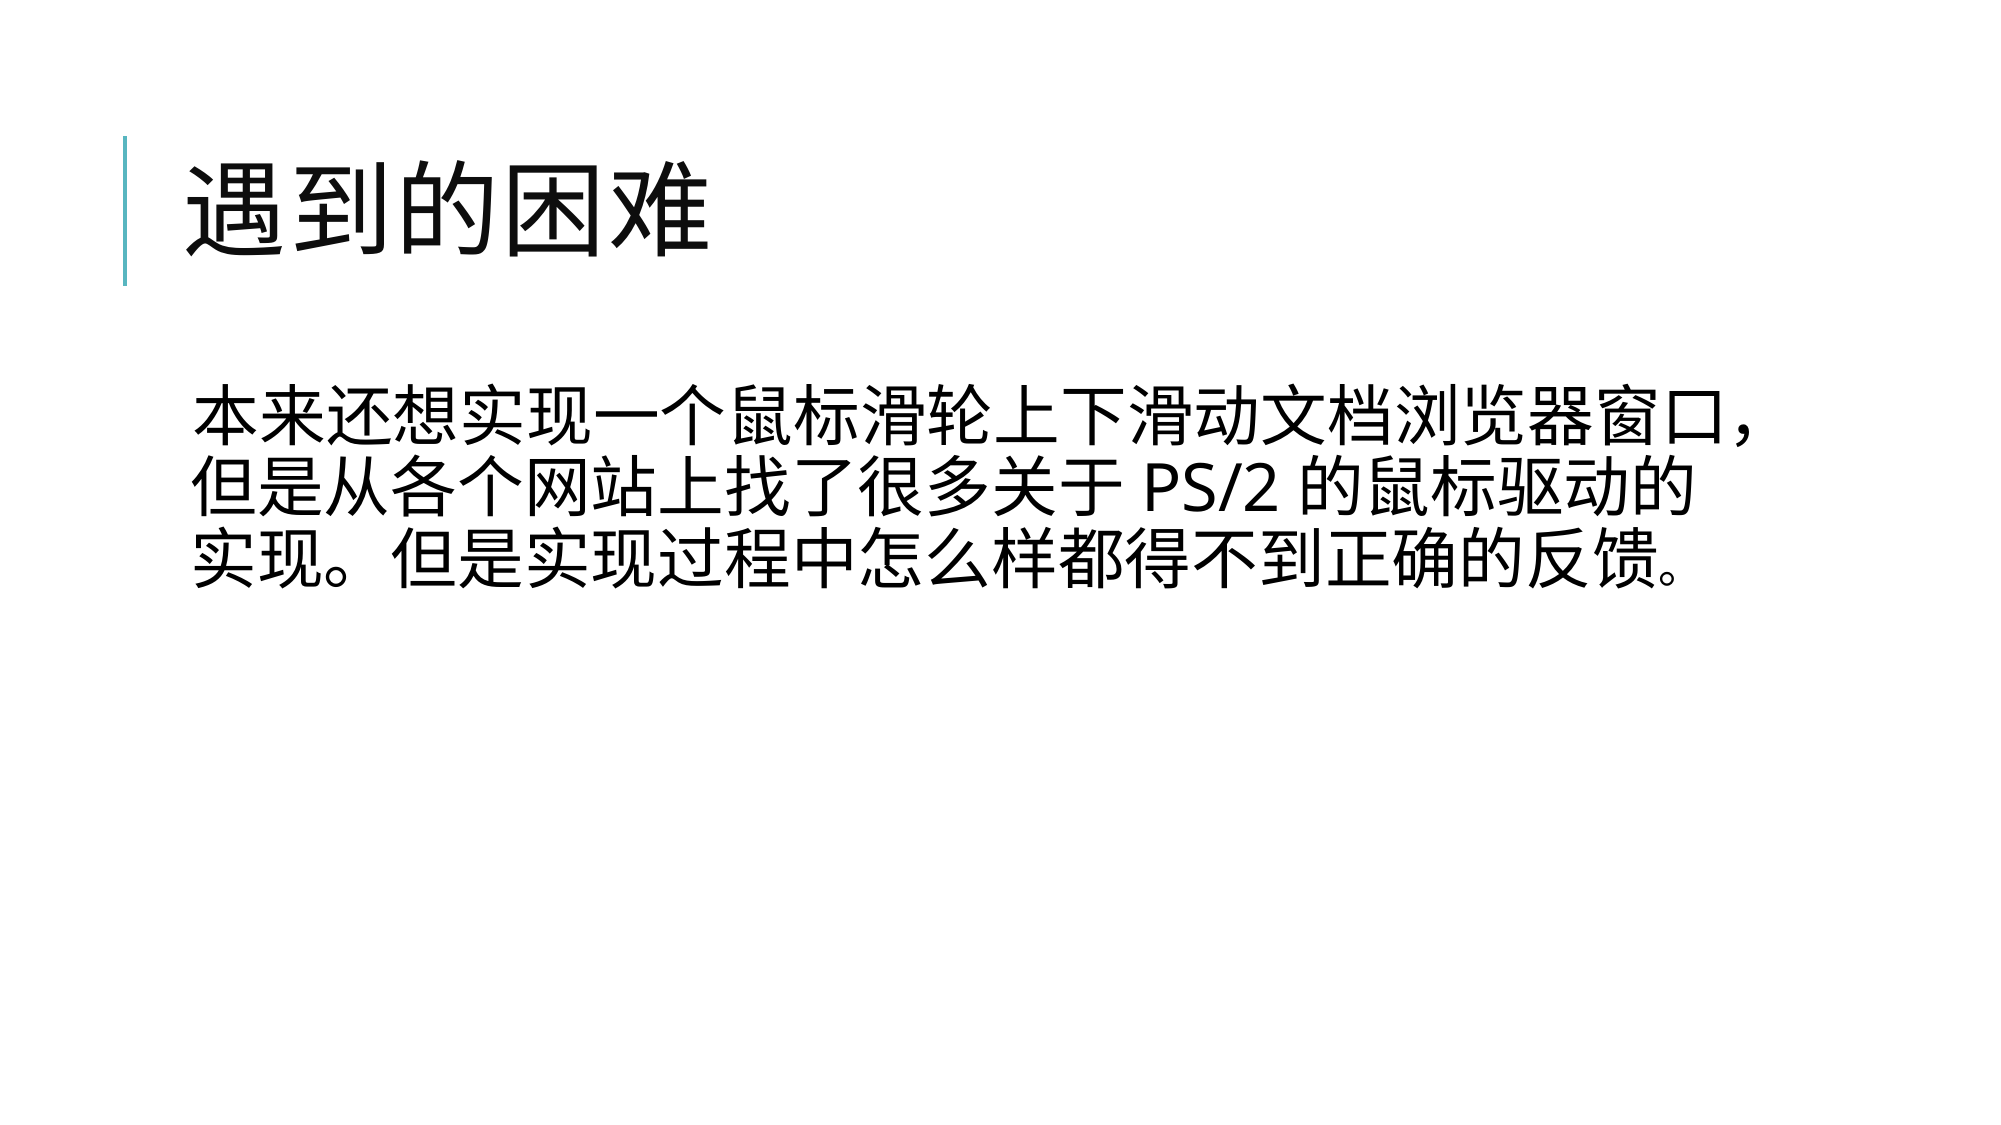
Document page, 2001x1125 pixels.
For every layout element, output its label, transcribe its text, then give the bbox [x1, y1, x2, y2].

list 本来还想实现一个鼠标滑轮上下滑动文档浏览器窗口，但是从各个网站上找了很多关于PS/2的鼠标驱动的实现。但是实现过程中怎么样都得不到正确的反馈。 [168, 375, 1763, 1035]
title 遇到的困难 [168, 96, 1763, 342]
